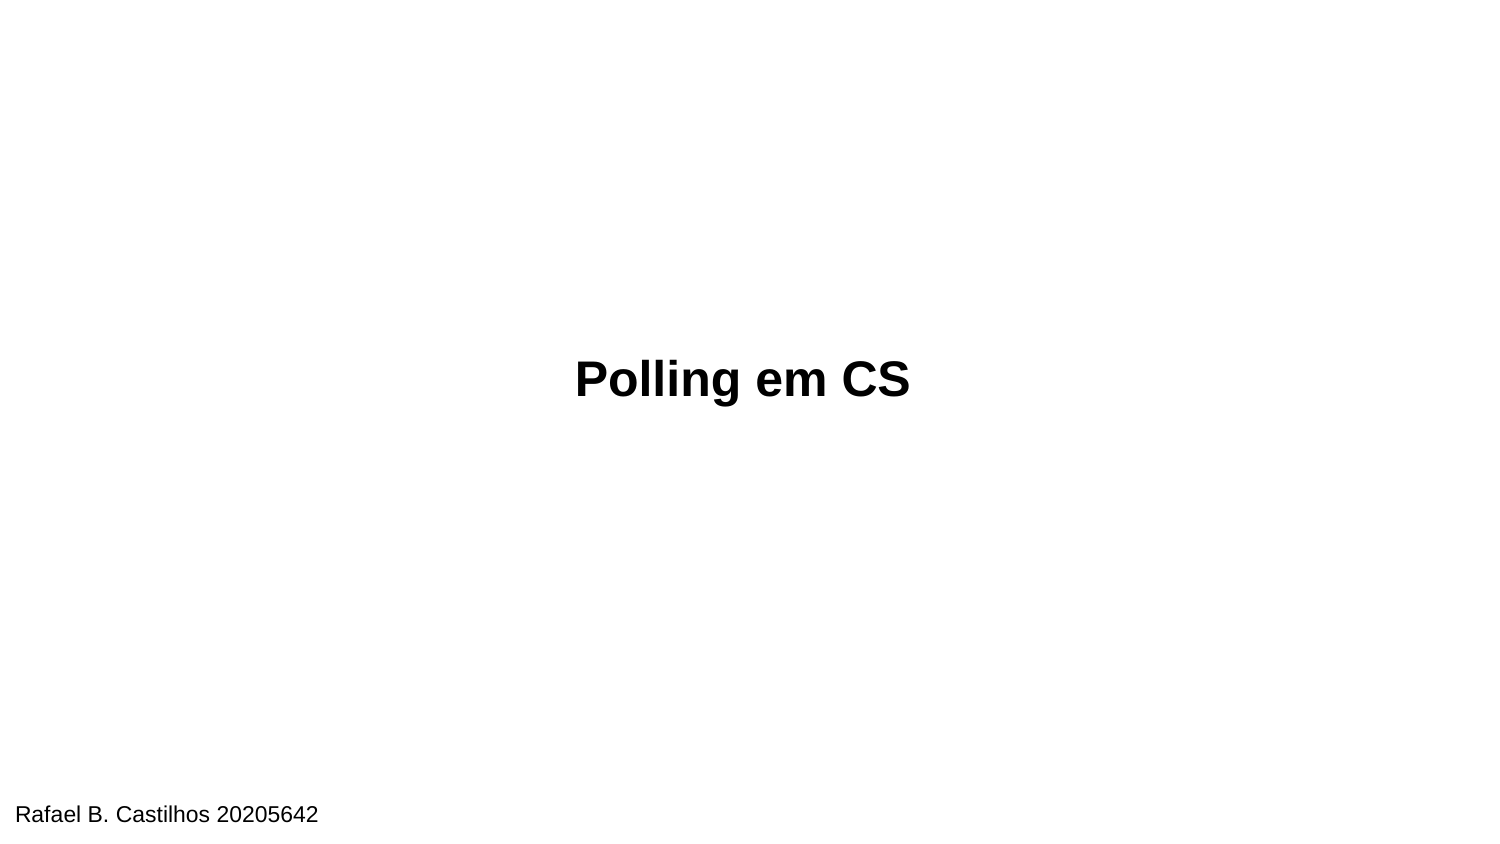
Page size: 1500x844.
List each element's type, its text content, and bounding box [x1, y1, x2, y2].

text_box Polling em CS [559, 330, 940, 421]
text_box Rafael B. Castilhos 20205642 [0, 785, 354, 841]
